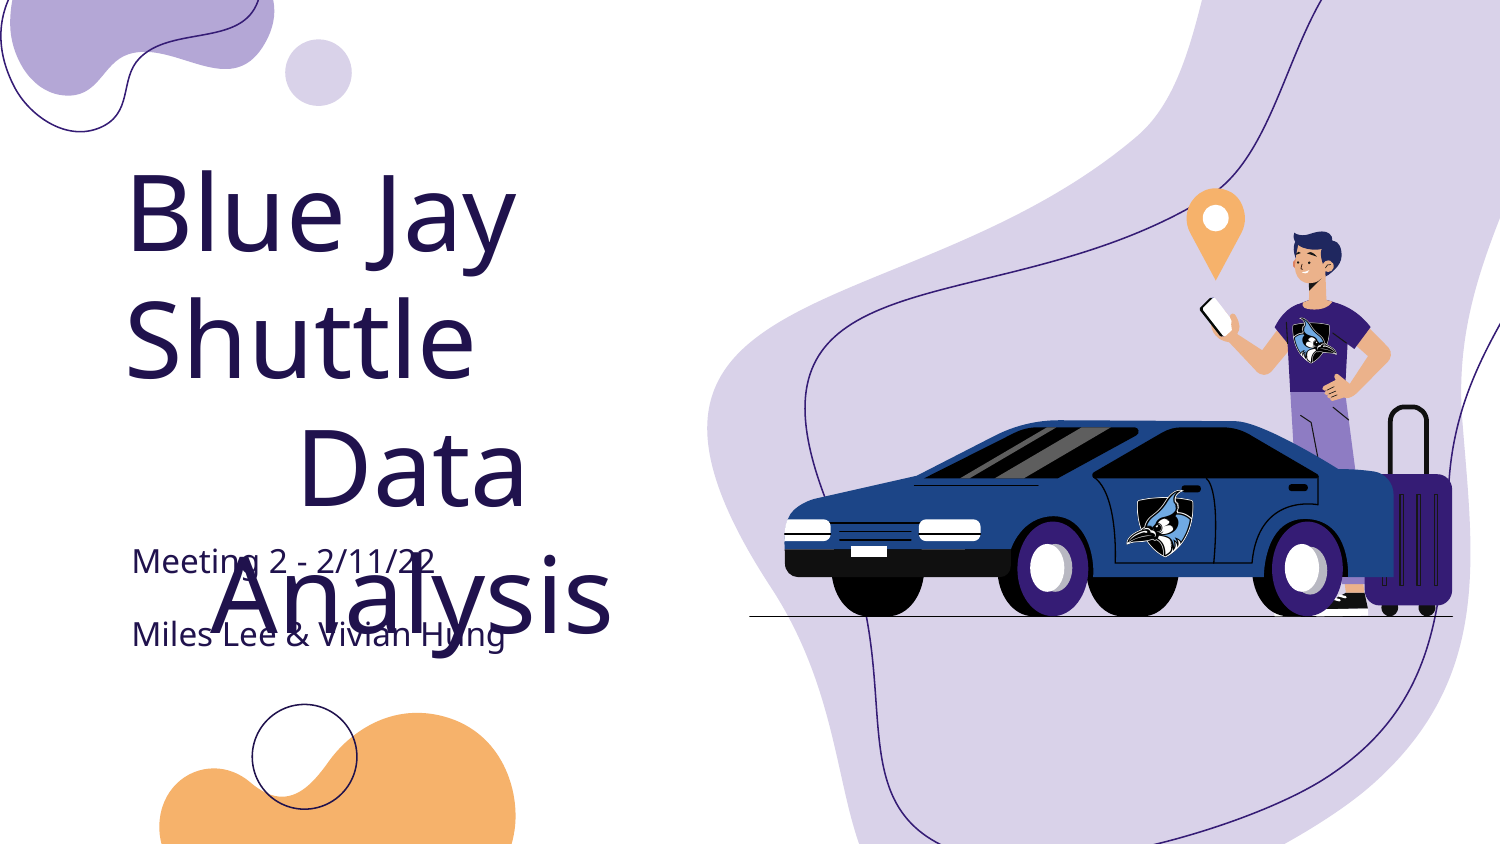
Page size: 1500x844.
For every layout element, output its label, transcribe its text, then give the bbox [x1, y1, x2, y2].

picture [1126, 489, 1194, 558]
title Blue Jay Shuttle Data Analysis [109, 130, 717, 535]
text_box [782, 188, 1453, 617]
picture [1292, 317, 1338, 364]
subtitle Meeting 2 - 2/11/22 Miles Lee & Vivian Hung [116, 525, 607, 637]
